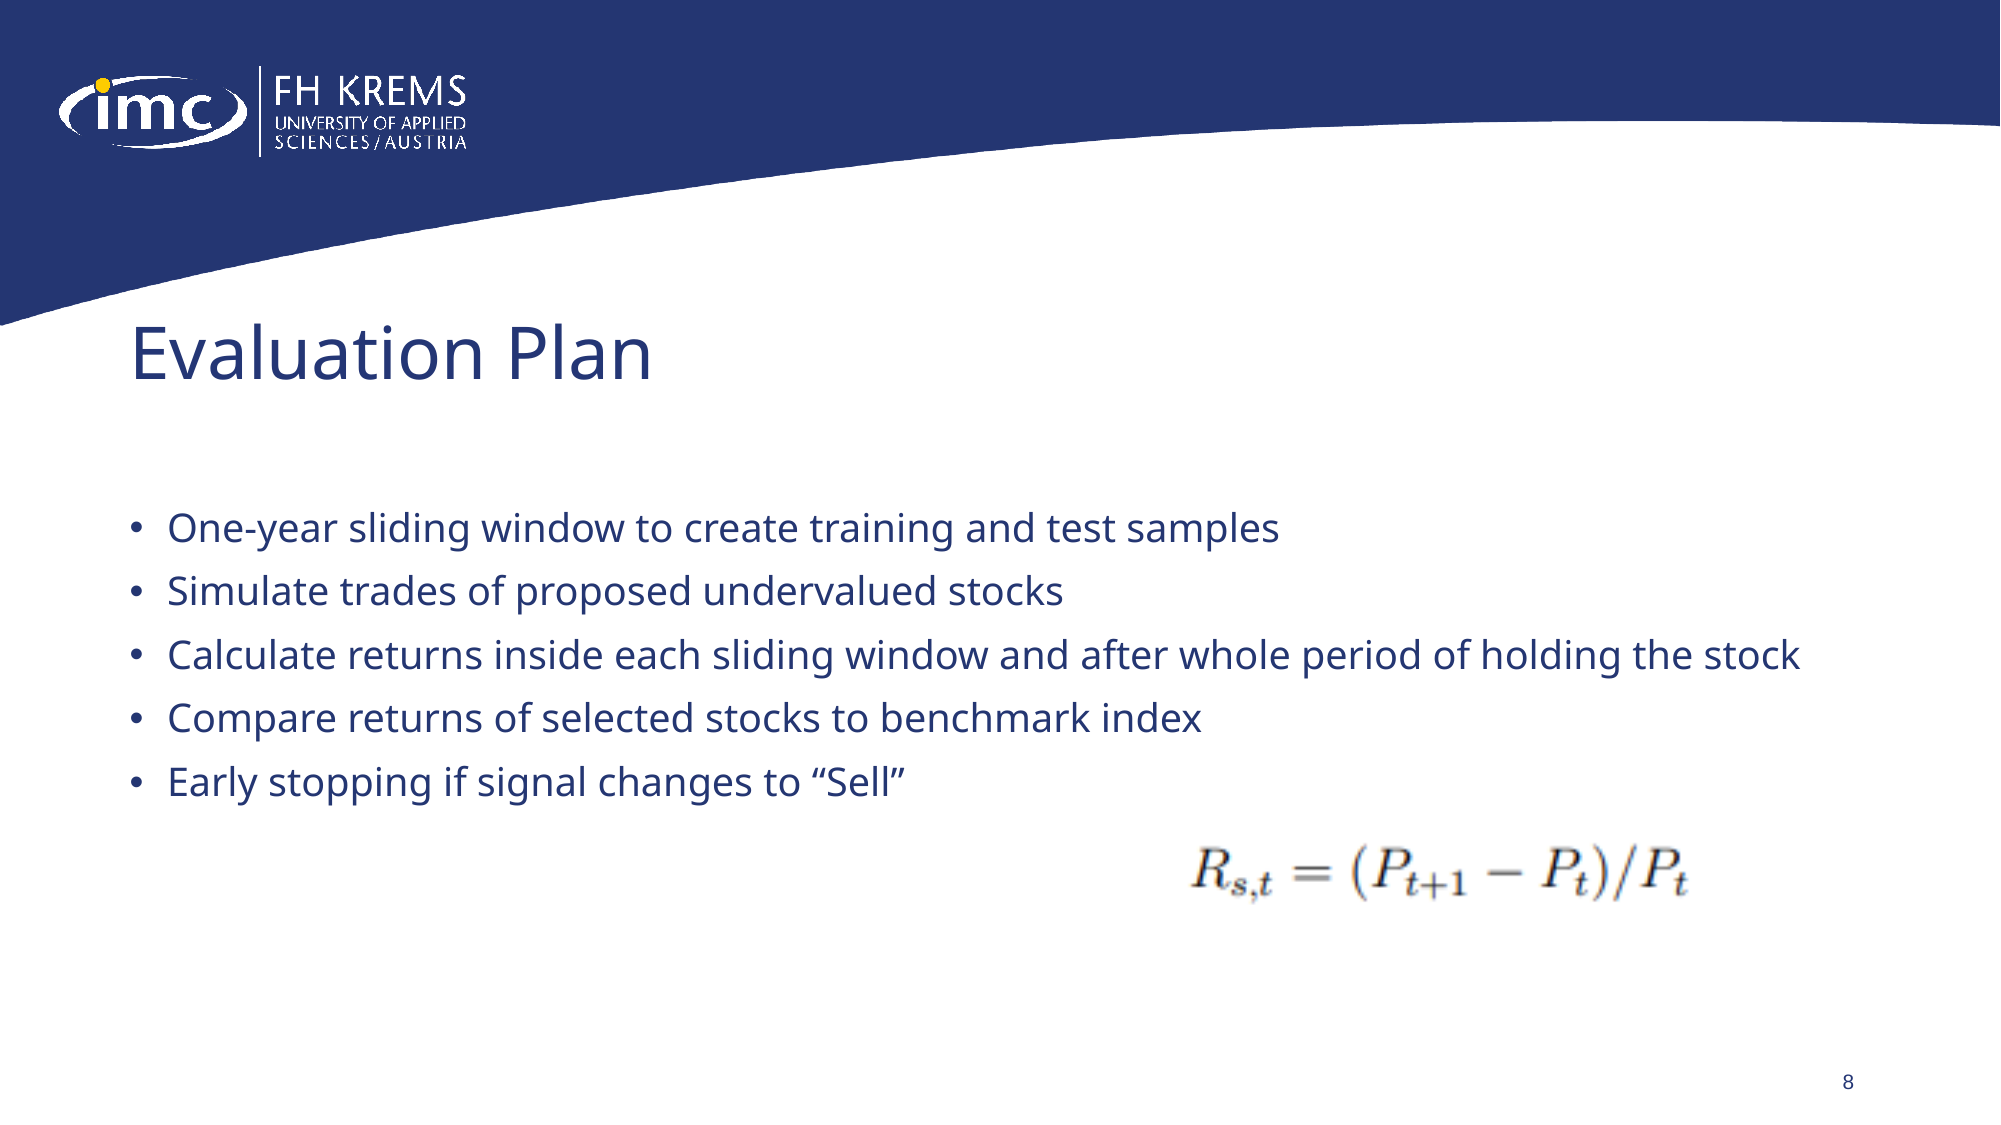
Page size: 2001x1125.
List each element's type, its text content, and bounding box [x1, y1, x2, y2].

picture [0, 0, 2000, 366]
list One-year sliding window to create training and test samples Simulate trades of proposed undervalued stocks Calculate returns inside each sliding window and after whole period of holding the stock Compare returns of selected stocks to benchmark index Early stopping if signal changes to “Sell” [114, 500, 1891, 1046]
picture [1158, 810, 1712, 928]
title Evaluation Plan [114, 309, 1891, 419]
